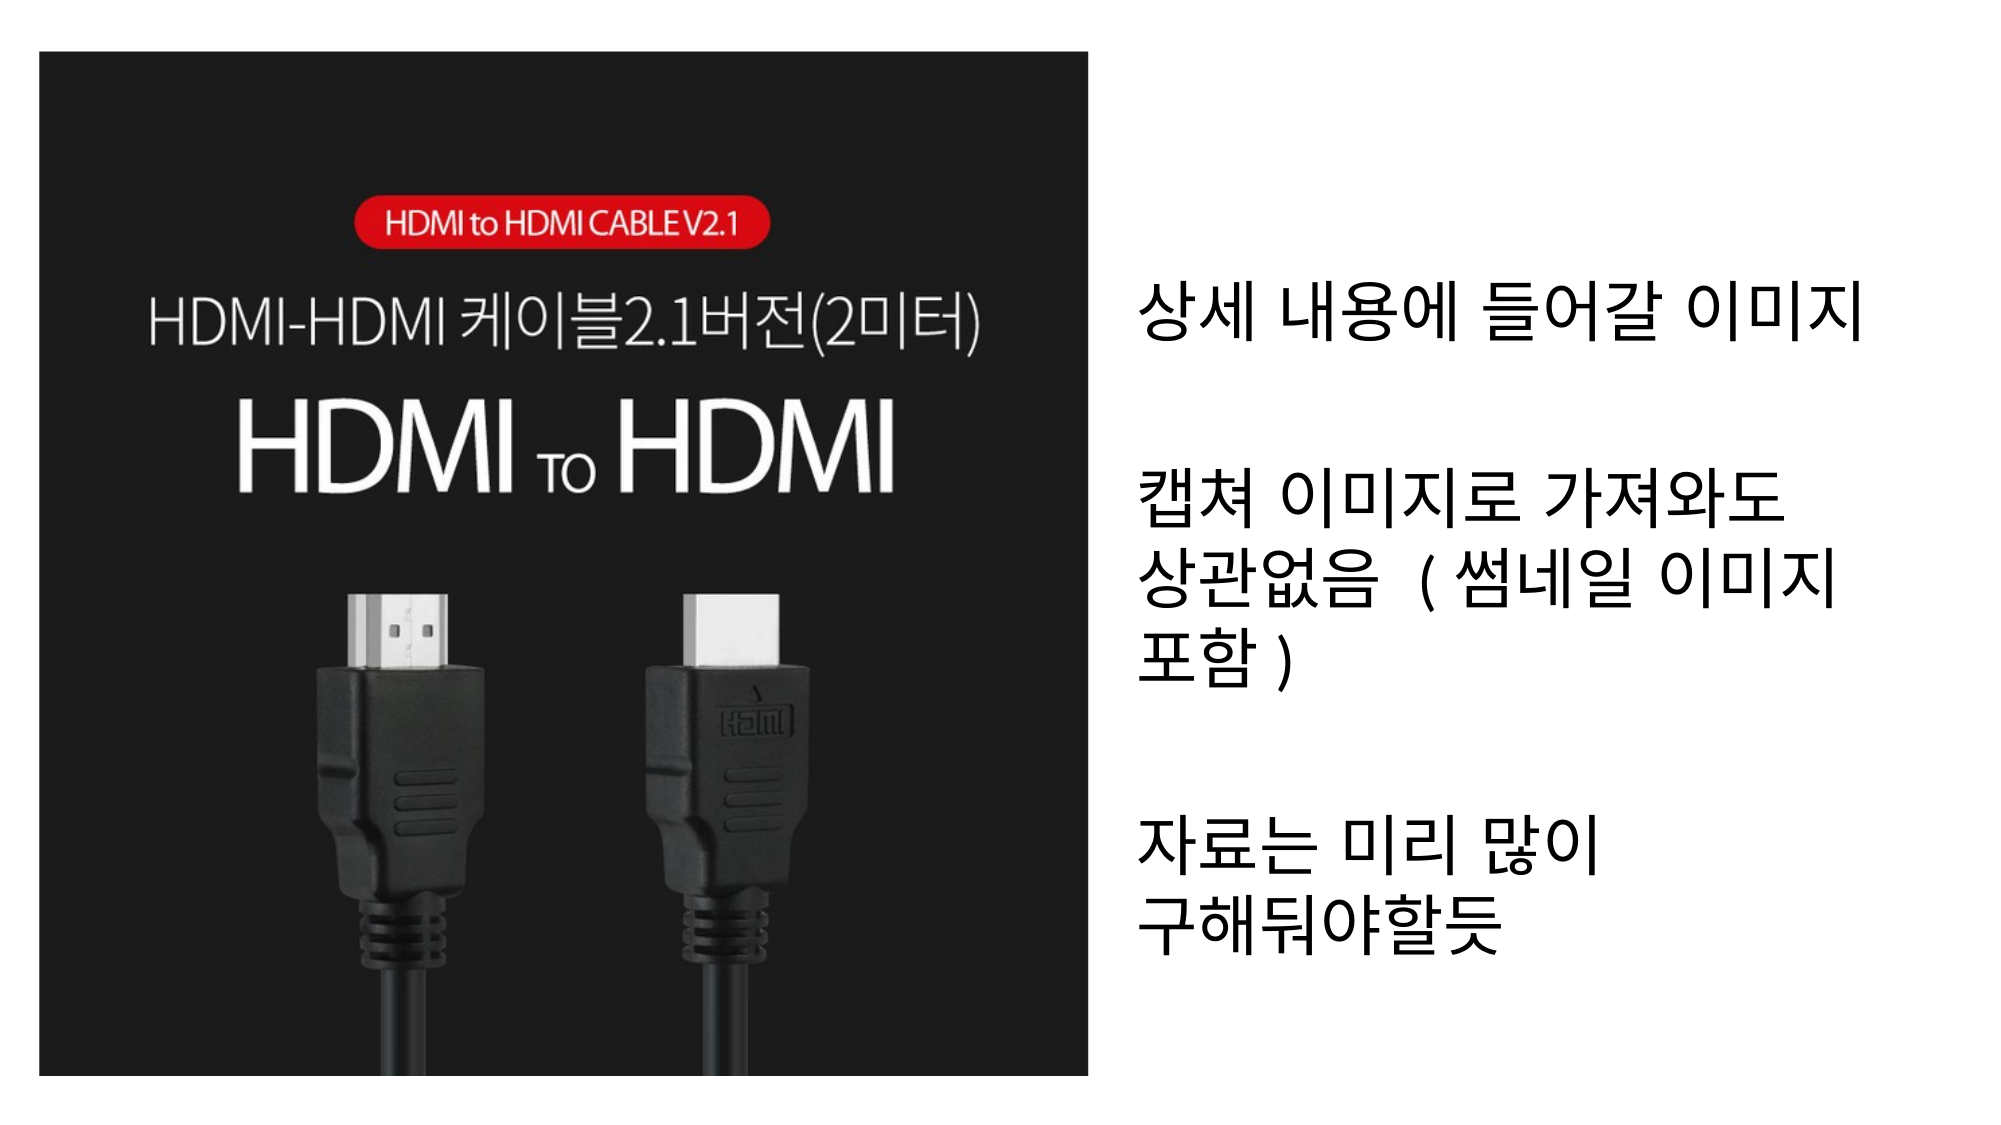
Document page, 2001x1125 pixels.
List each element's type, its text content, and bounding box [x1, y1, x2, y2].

picture [34, 48, 1091, 1076]
list 상세 내용에 들어갈 이미지 캡쳐 이미지로 가져와도 상관없음 (썸네일 이미지 포함) 자료는 미리 많이 구해둬야할듯 [1121, 262, 1900, 1005]
